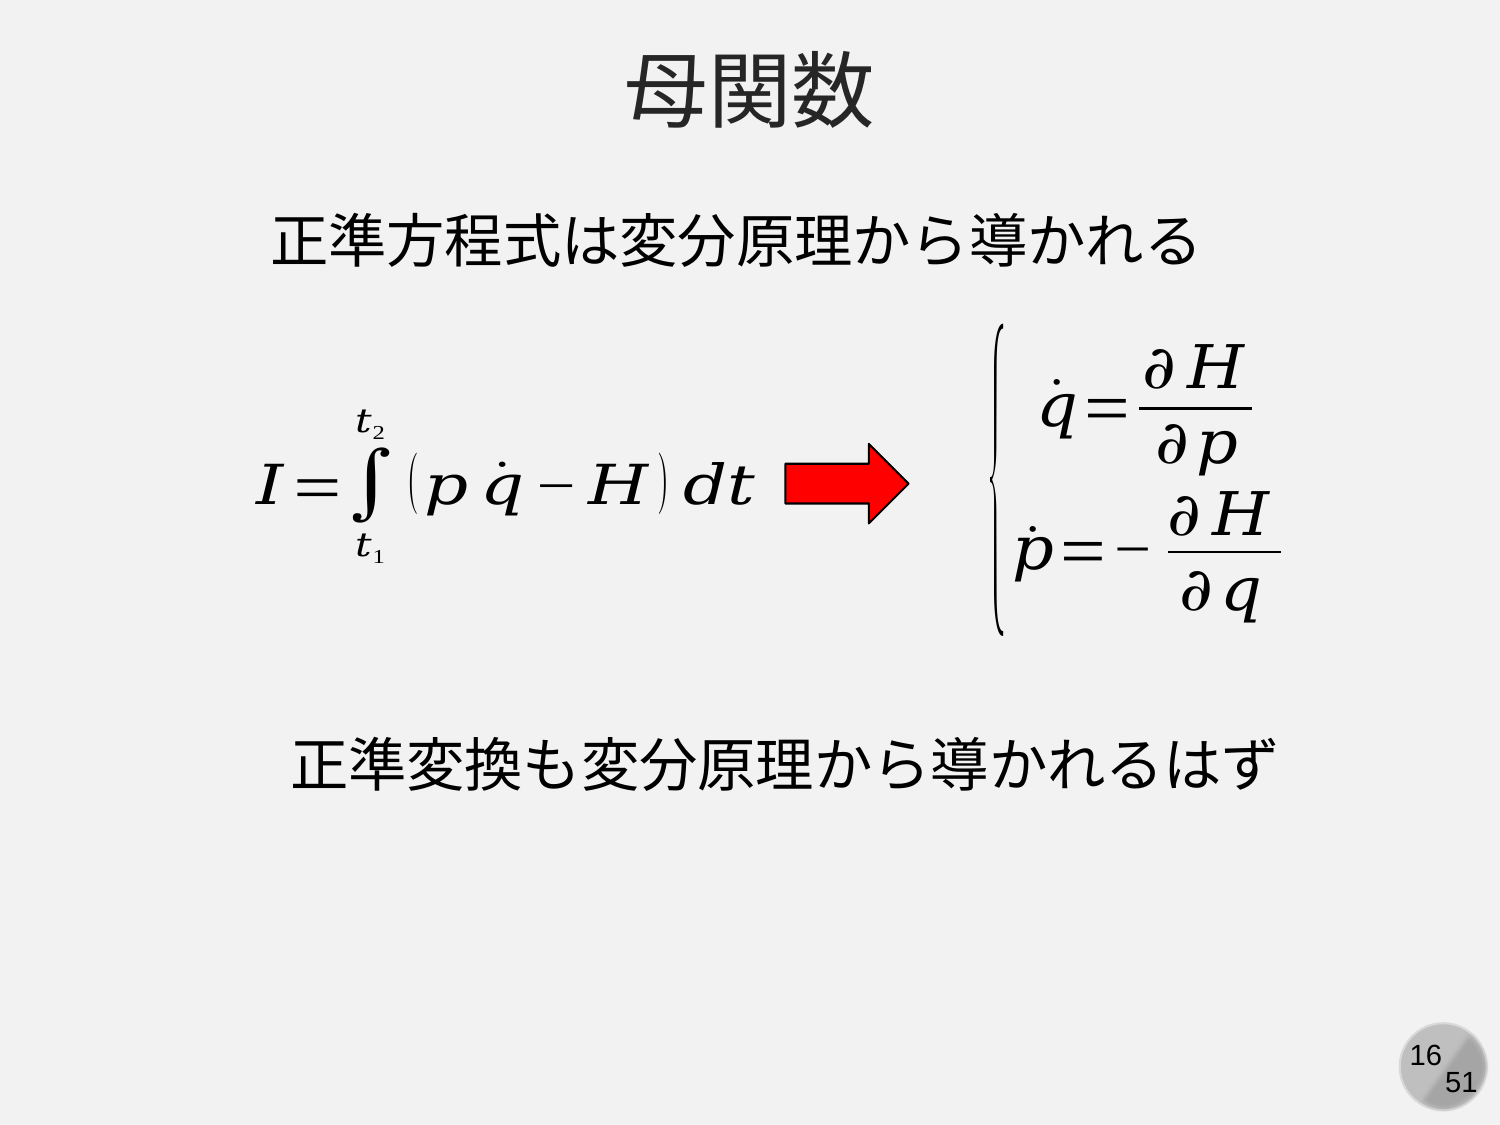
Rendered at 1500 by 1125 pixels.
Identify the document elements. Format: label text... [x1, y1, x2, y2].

text_box [784, 442, 910, 525]
list 母関数 [0, 31, 1500, 155]
text_box 正準方程式は変分原理から導かれる [255, 196, 1218, 281]
text_box 正準変換も変分原理から導かれるはず [275, 720, 1296, 806]
